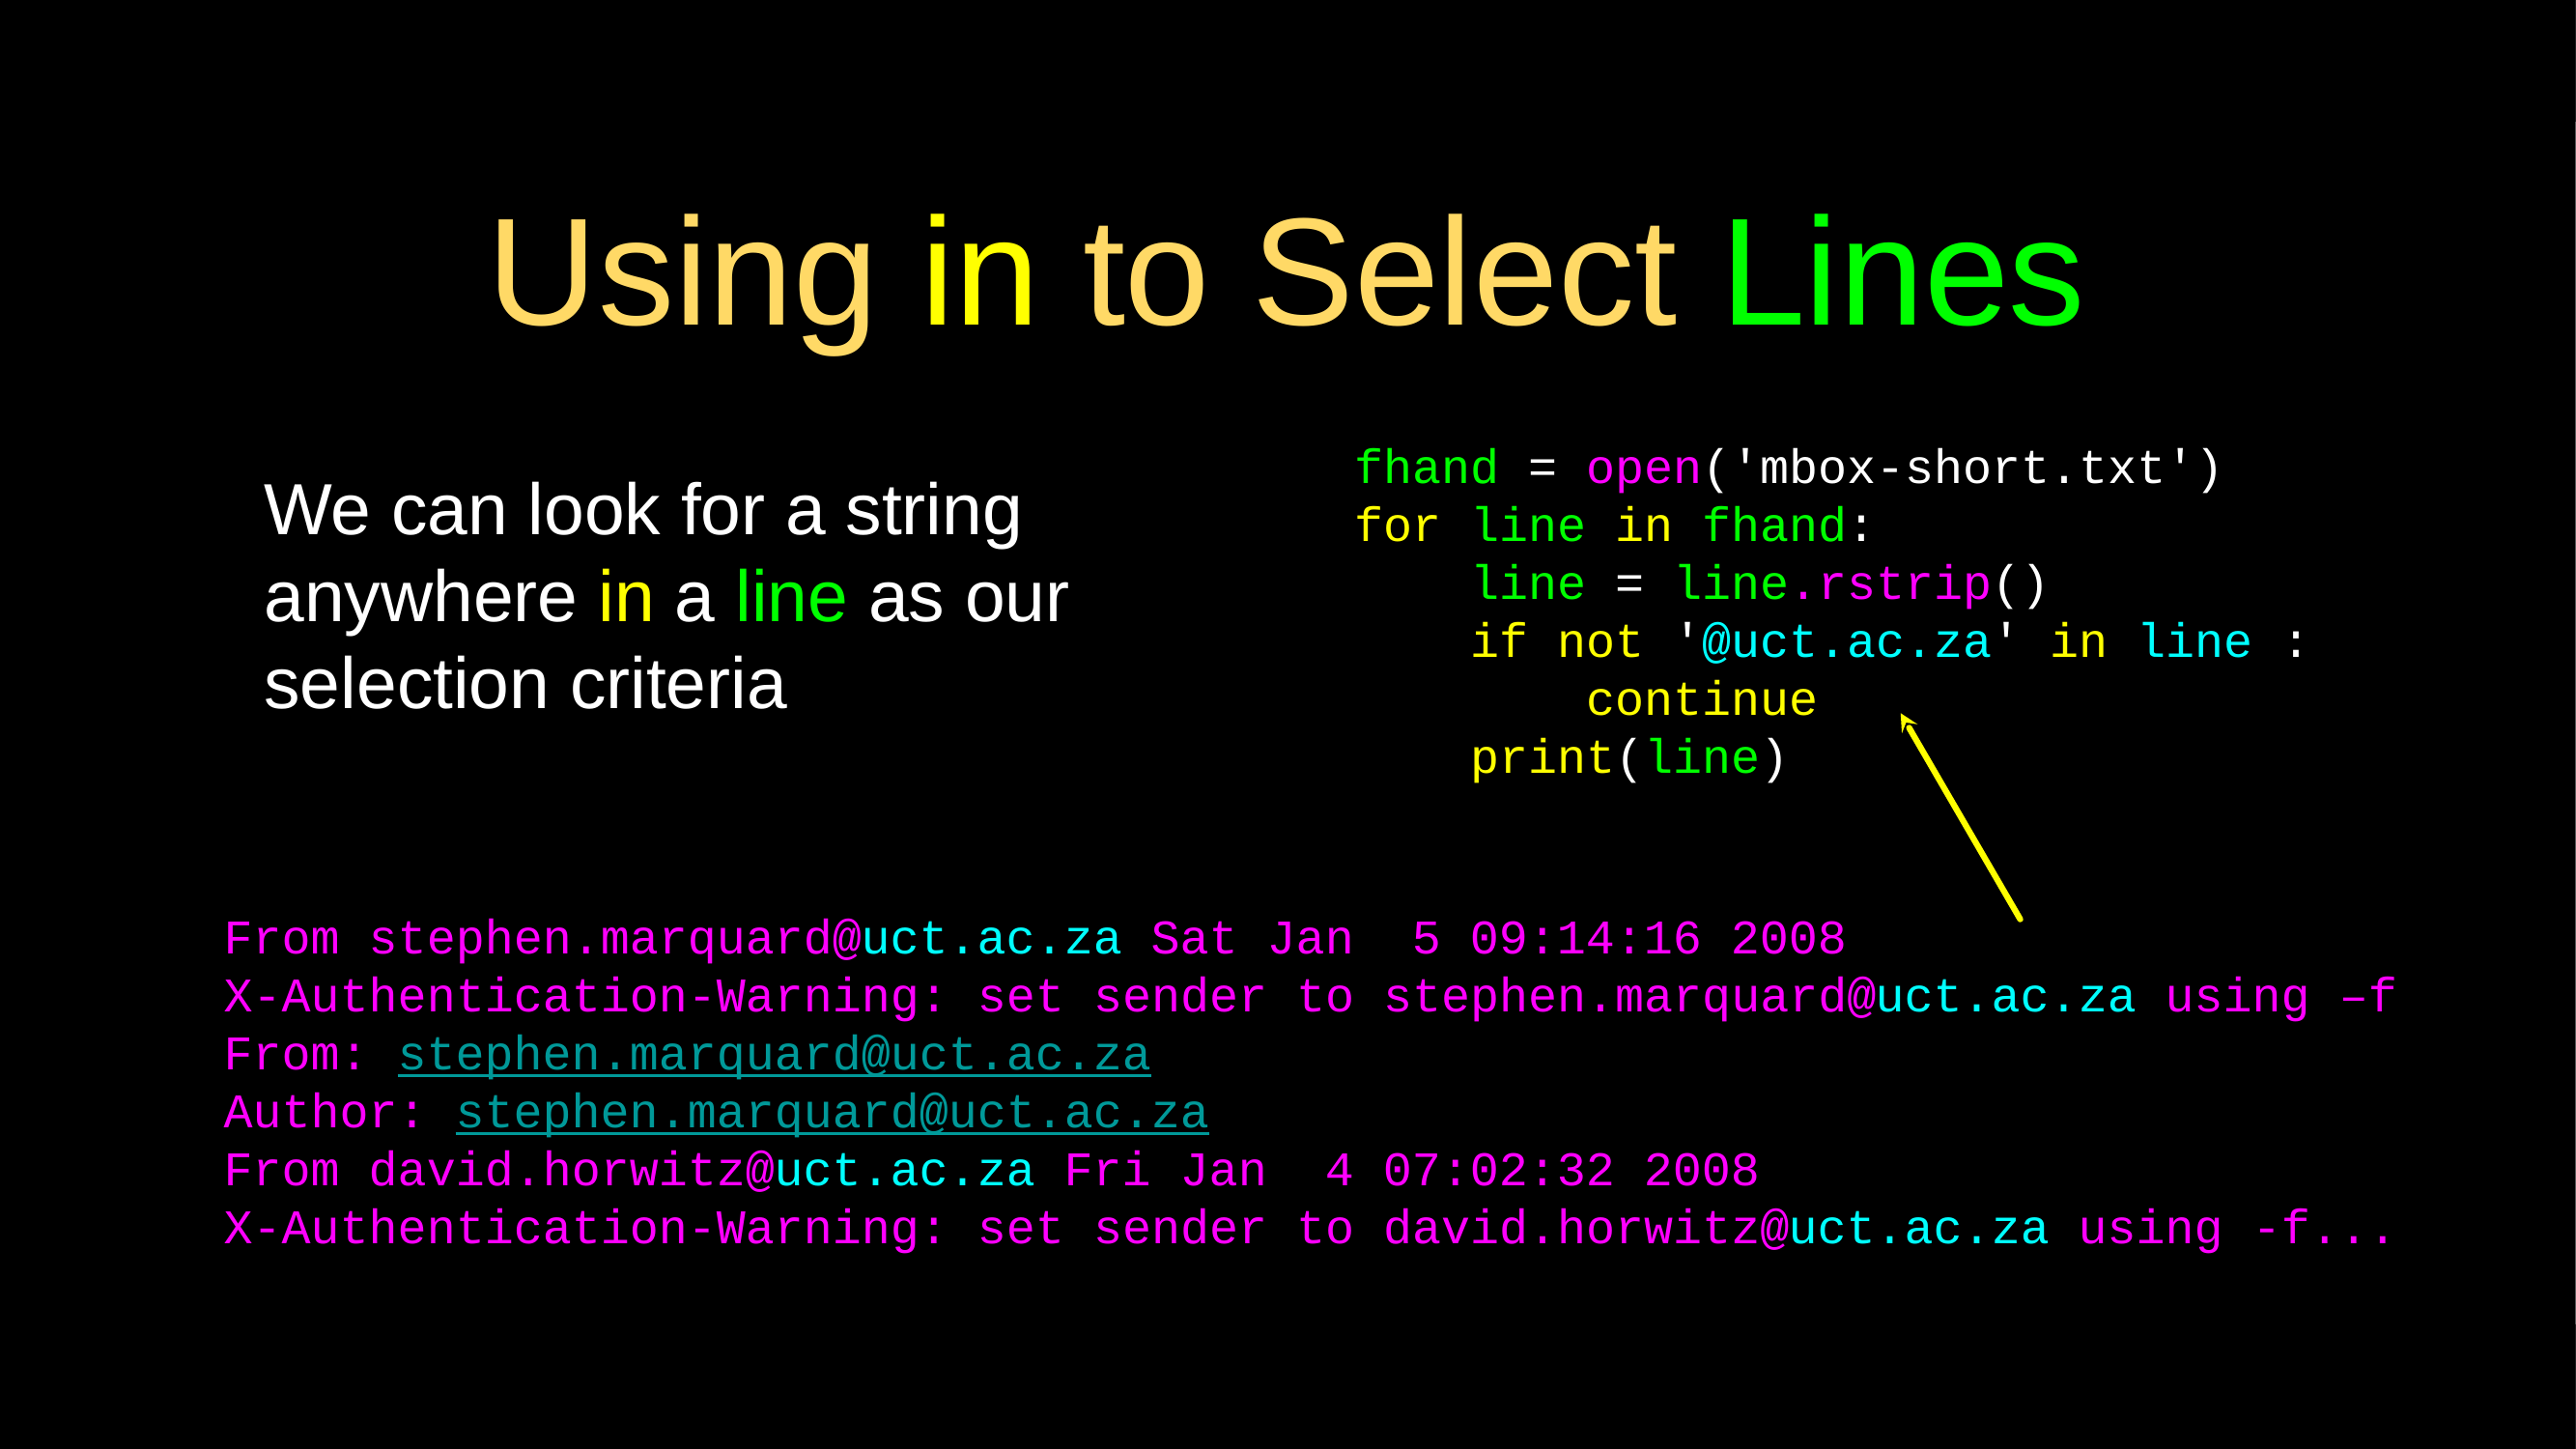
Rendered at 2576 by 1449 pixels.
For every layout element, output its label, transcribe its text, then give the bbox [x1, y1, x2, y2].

text_box From stephen.marquard@uct.ac.za Sat Jan 5 09:14:16 2008 X-Authentication-Warning: set sender to stephen.marquard@uct.ac.za using –f From: stephen.marquard@uct.ac.za Author: stephen.marquard@uct.ac.za From david.horwitz@uct.ac.za Fri Jan 4 07:02:32 2008 X-Authentication-Warning: set sender to david.horwitz@uct.ac.za using -f... [223, 888, 2432, 1271]
list We can look for a string anywhere in a line as our selection criteria [223, 446, 1158, 739]
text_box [1900, 713, 2021, 920]
title Using in to Select Lines [183, 125, 2391, 403]
text_box fhand = open('mbox-short.txt') for line in fhand: line = line.rstrip() if not '@uct.ac.za' in line : continue print(line) [1354, 398, 2455, 820]
